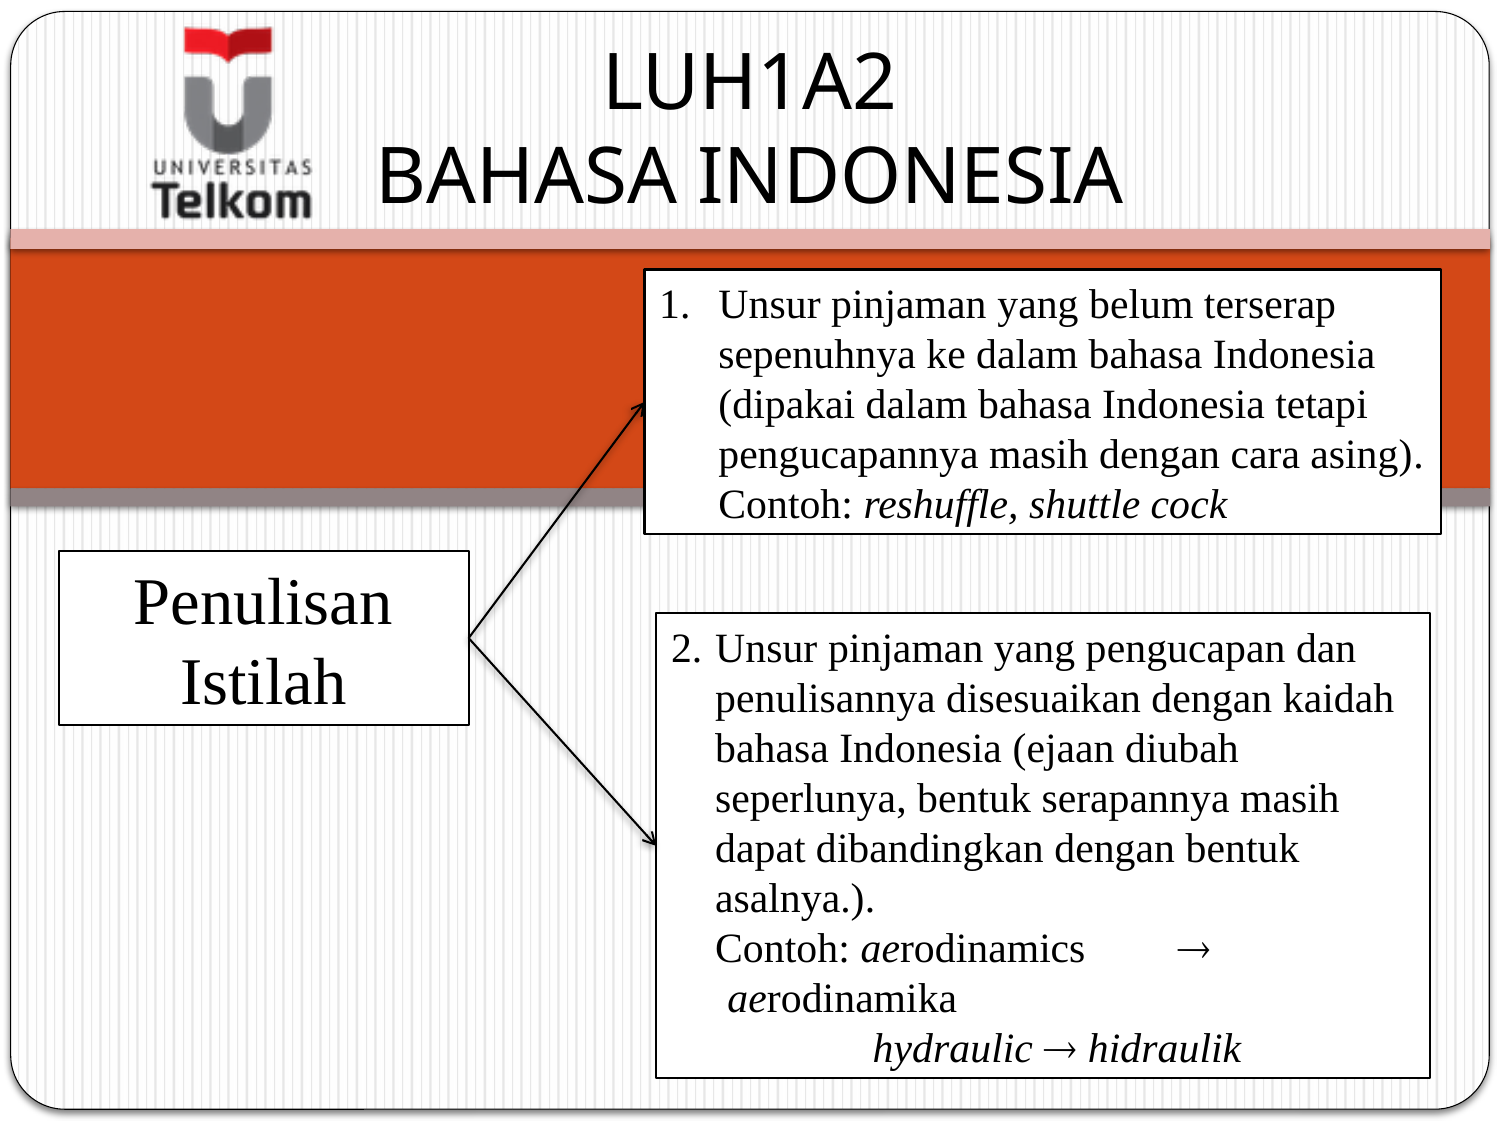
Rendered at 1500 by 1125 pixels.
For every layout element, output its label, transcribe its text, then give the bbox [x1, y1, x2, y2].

text_box Unsur pinjaman yang belum terserap sepenuhnya ke dalam bahasa Indonesia (dipakai dalam bahasa Indonesia tetapi pengucapannya masih dengan cara asing). Contoh: reshuffle, shuttle cock [643, 268, 1442, 535]
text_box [468, 638, 657, 824]
picture [128, 23, 329, 223]
text_box Penulisan Istilah [58, 550, 462, 726]
title LUH1A2 BAHASA INDONESIA [112, 23, 1388, 235]
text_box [468, 403, 645, 638]
text_box Unsur pinjaman yang pengucapan dan penulisannya disesuaikan dengan kaidah bahasa Indonesia (ejaan diubah seperlunya, bentuk serapannya masih dapat dibandingkan dengan bentuk asalnya.). Contoh: aerodinamics  aerodinamika hydraulic  hidraulik [655, 612, 1431, 1079]
